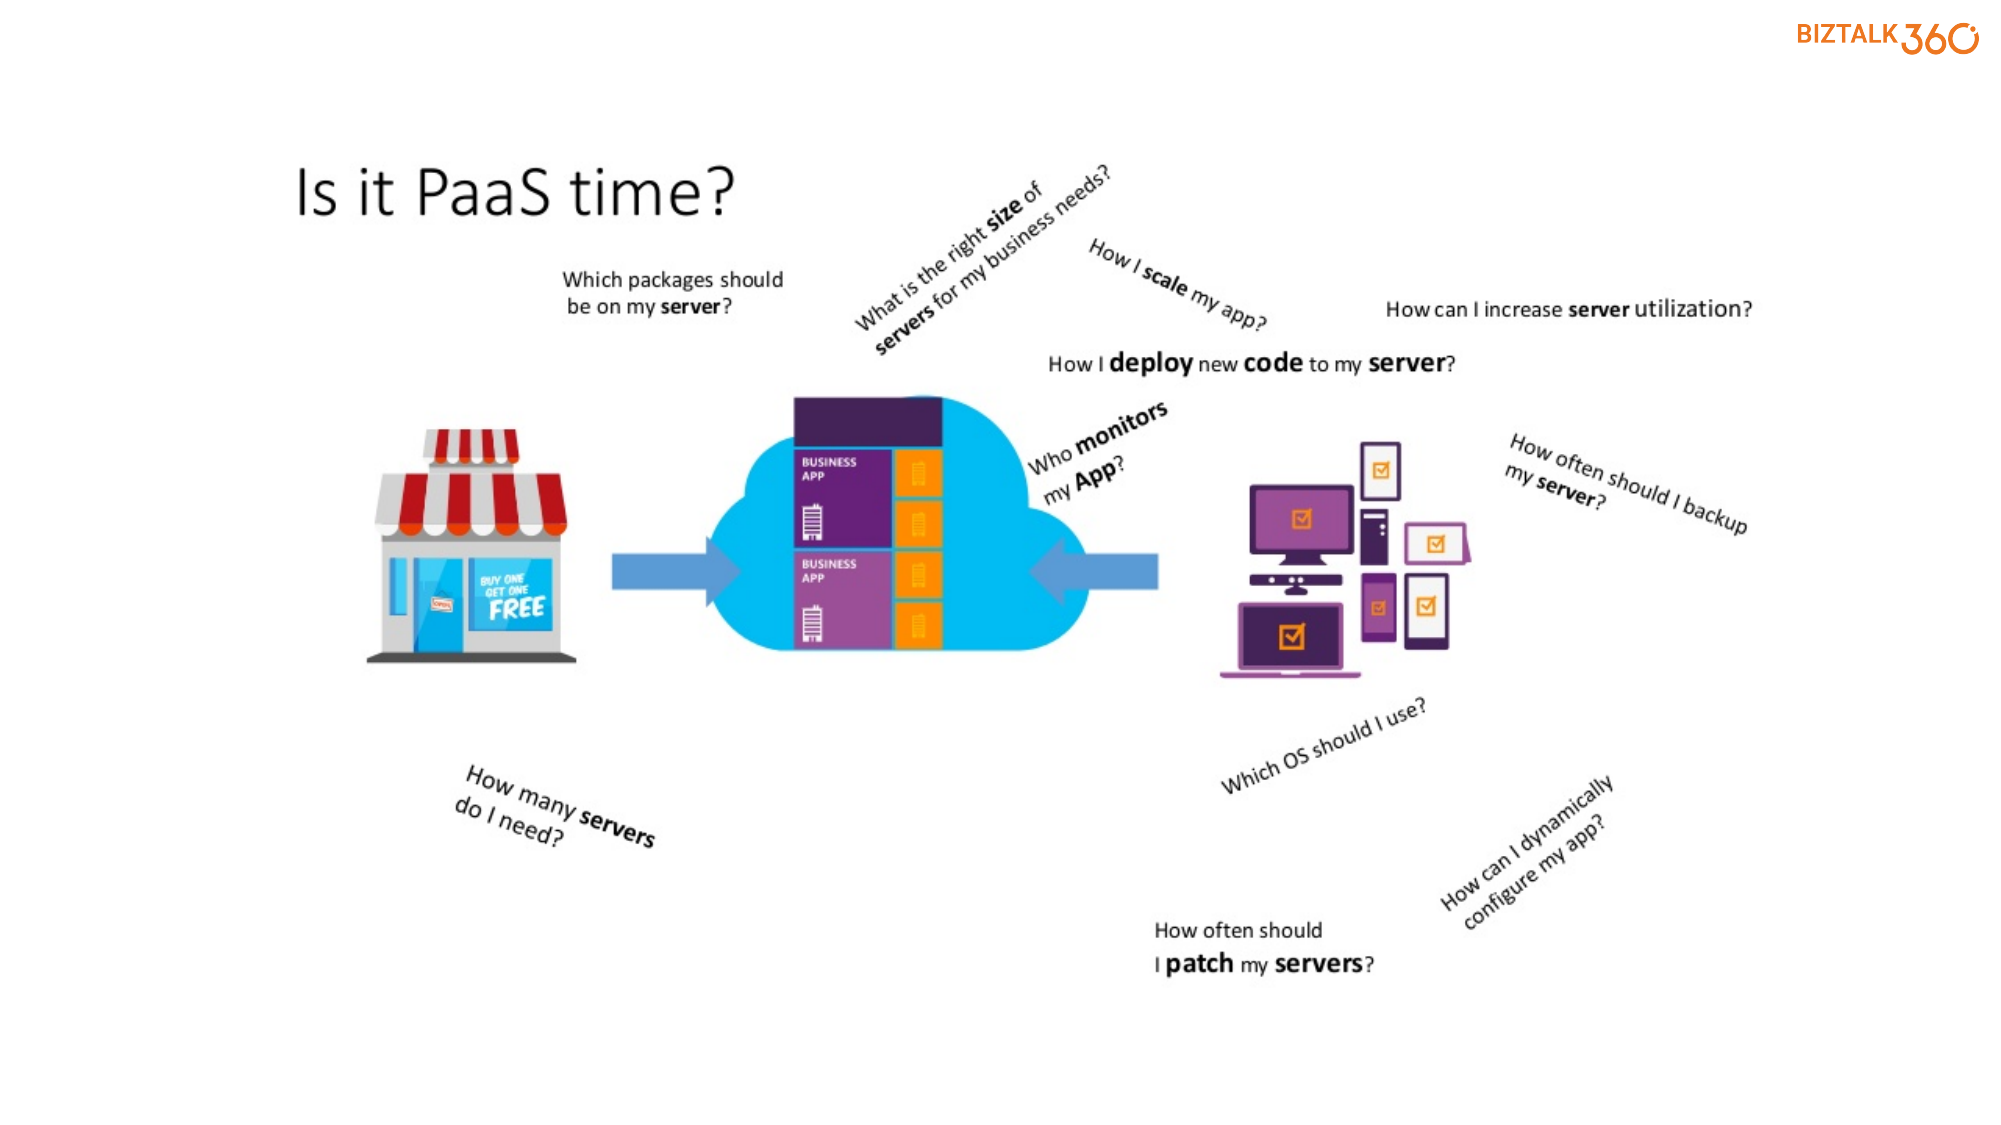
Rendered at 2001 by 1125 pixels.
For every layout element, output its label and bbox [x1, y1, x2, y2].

picture [1796, 20, 1979, 55]
picture [199, 112, 1800, 1013]
